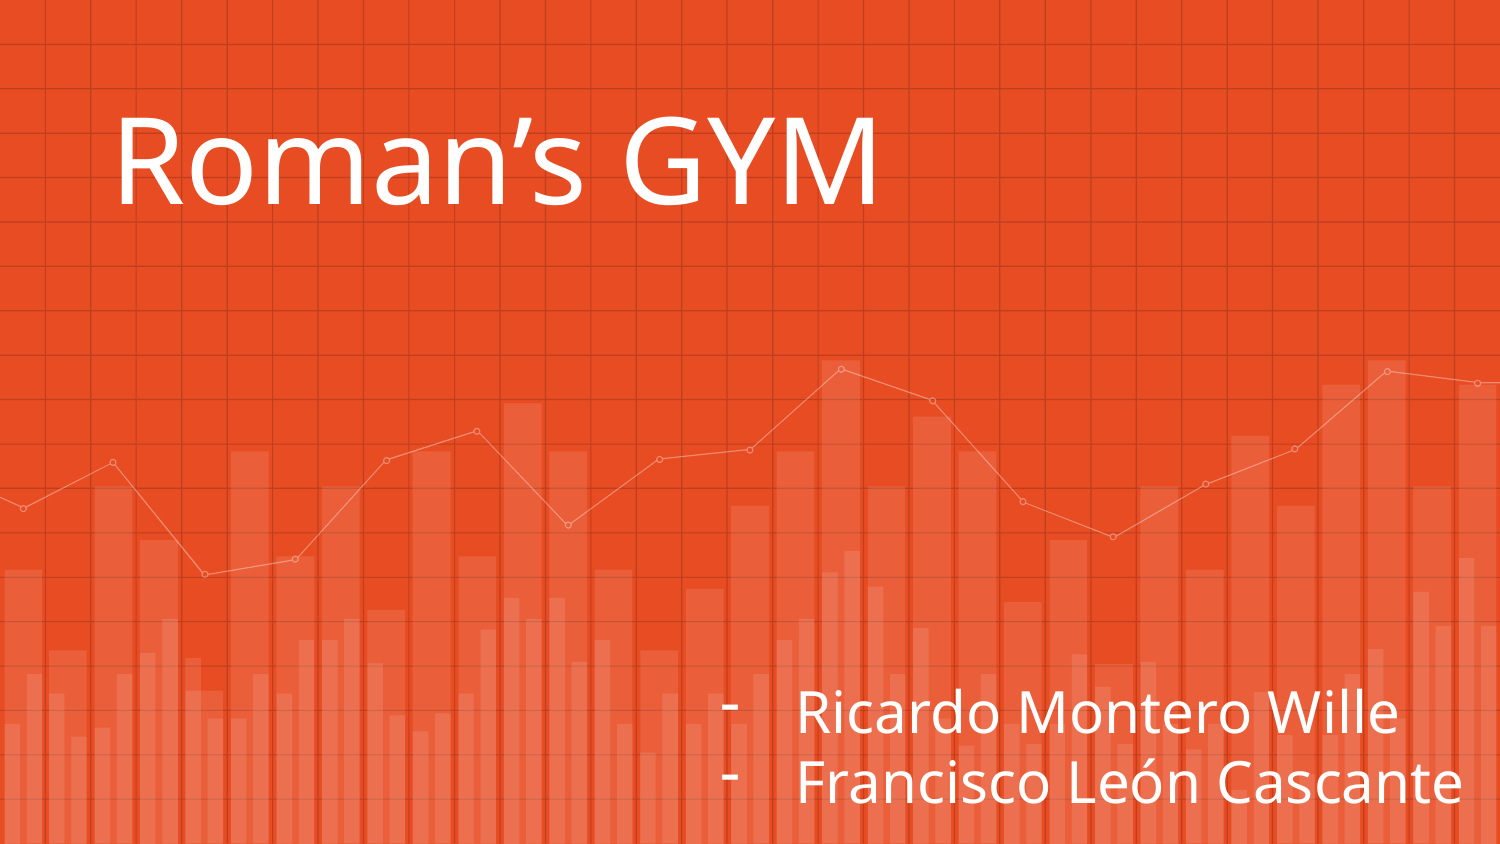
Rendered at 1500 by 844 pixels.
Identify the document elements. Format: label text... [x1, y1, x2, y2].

text_box Ricardo Montero Wille Francisco León Cascante [705, 660, 1493, 844]
title Roman’s GYM [95, 68, 1364, 411]
